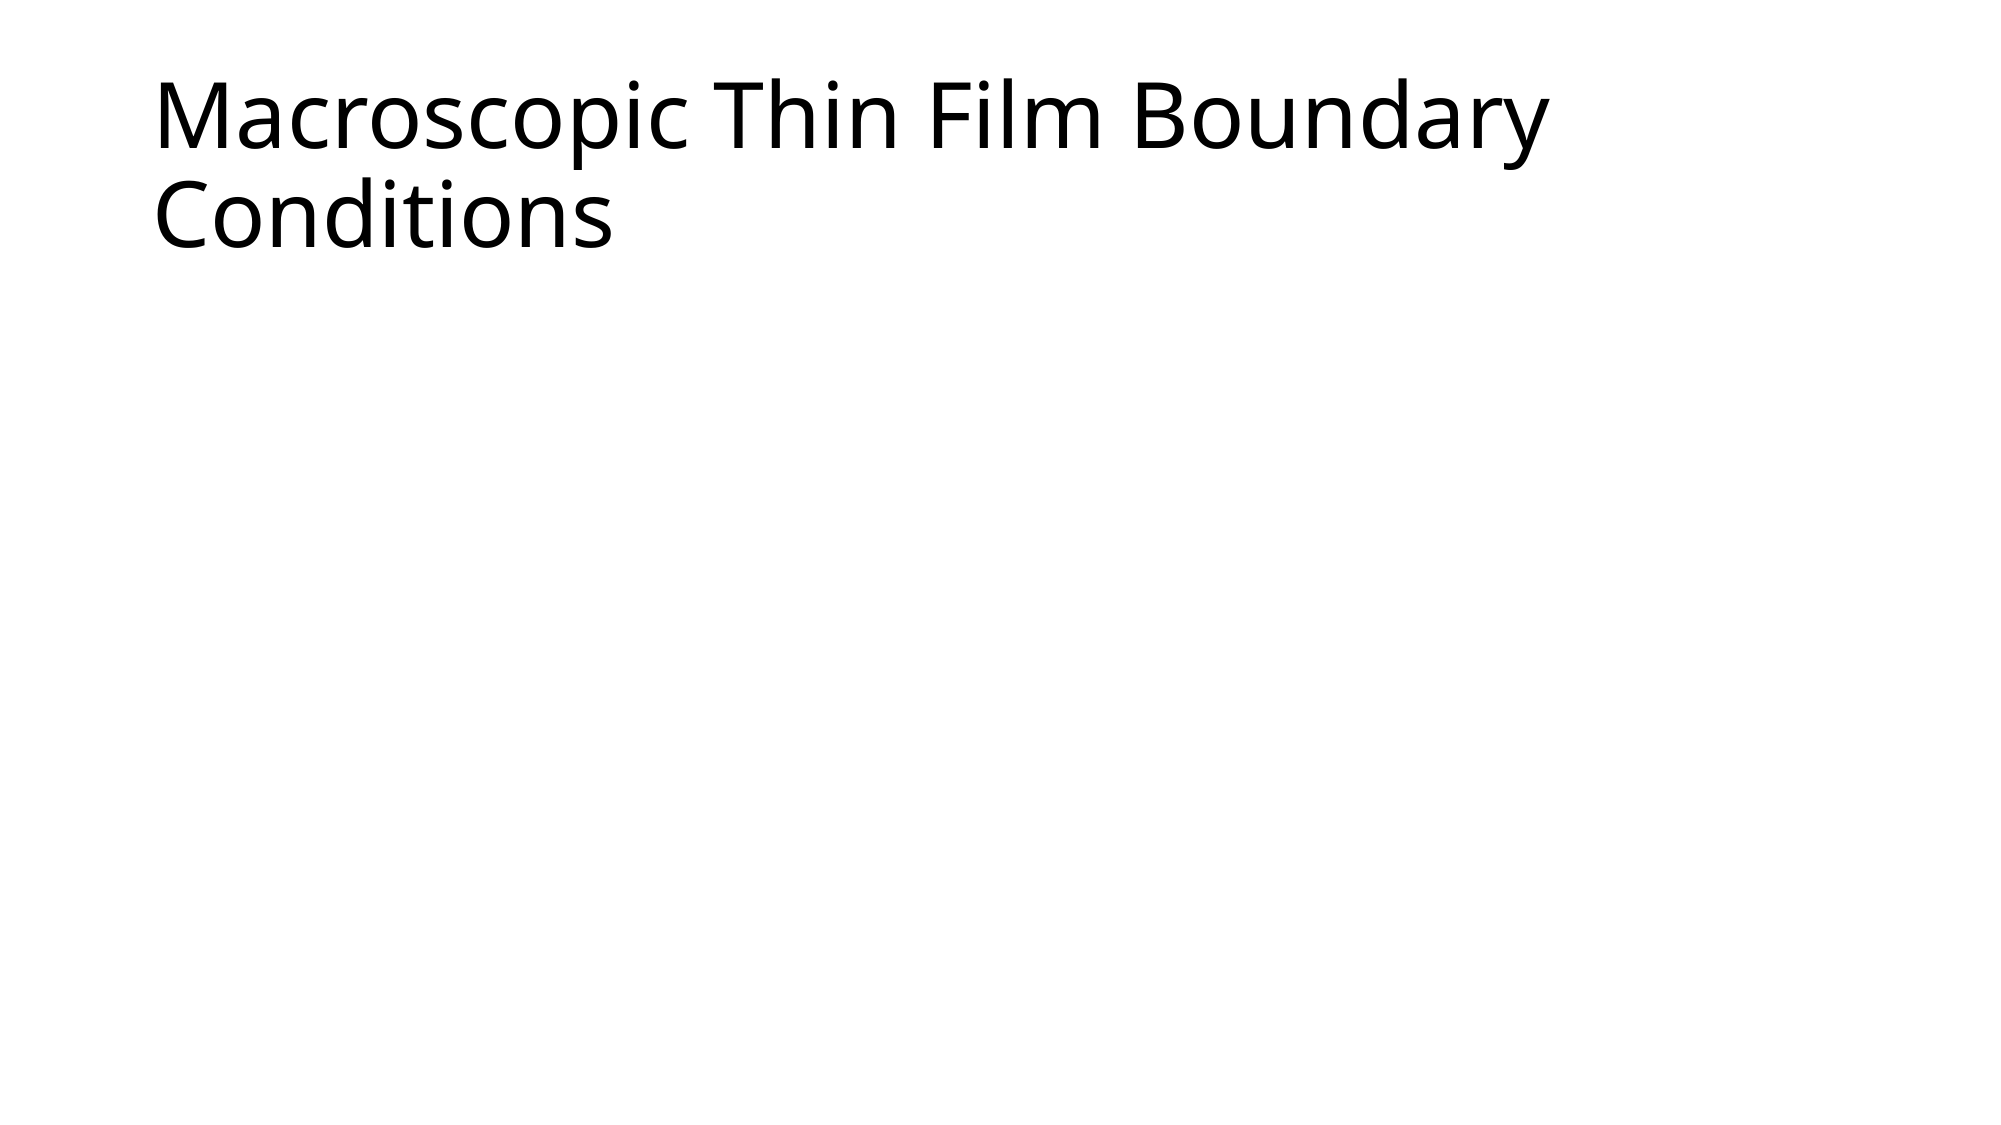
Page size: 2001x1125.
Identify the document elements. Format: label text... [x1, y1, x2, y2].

title Macroscopic Thin Film Boundary Conditions [137, 59, 1863, 278]
